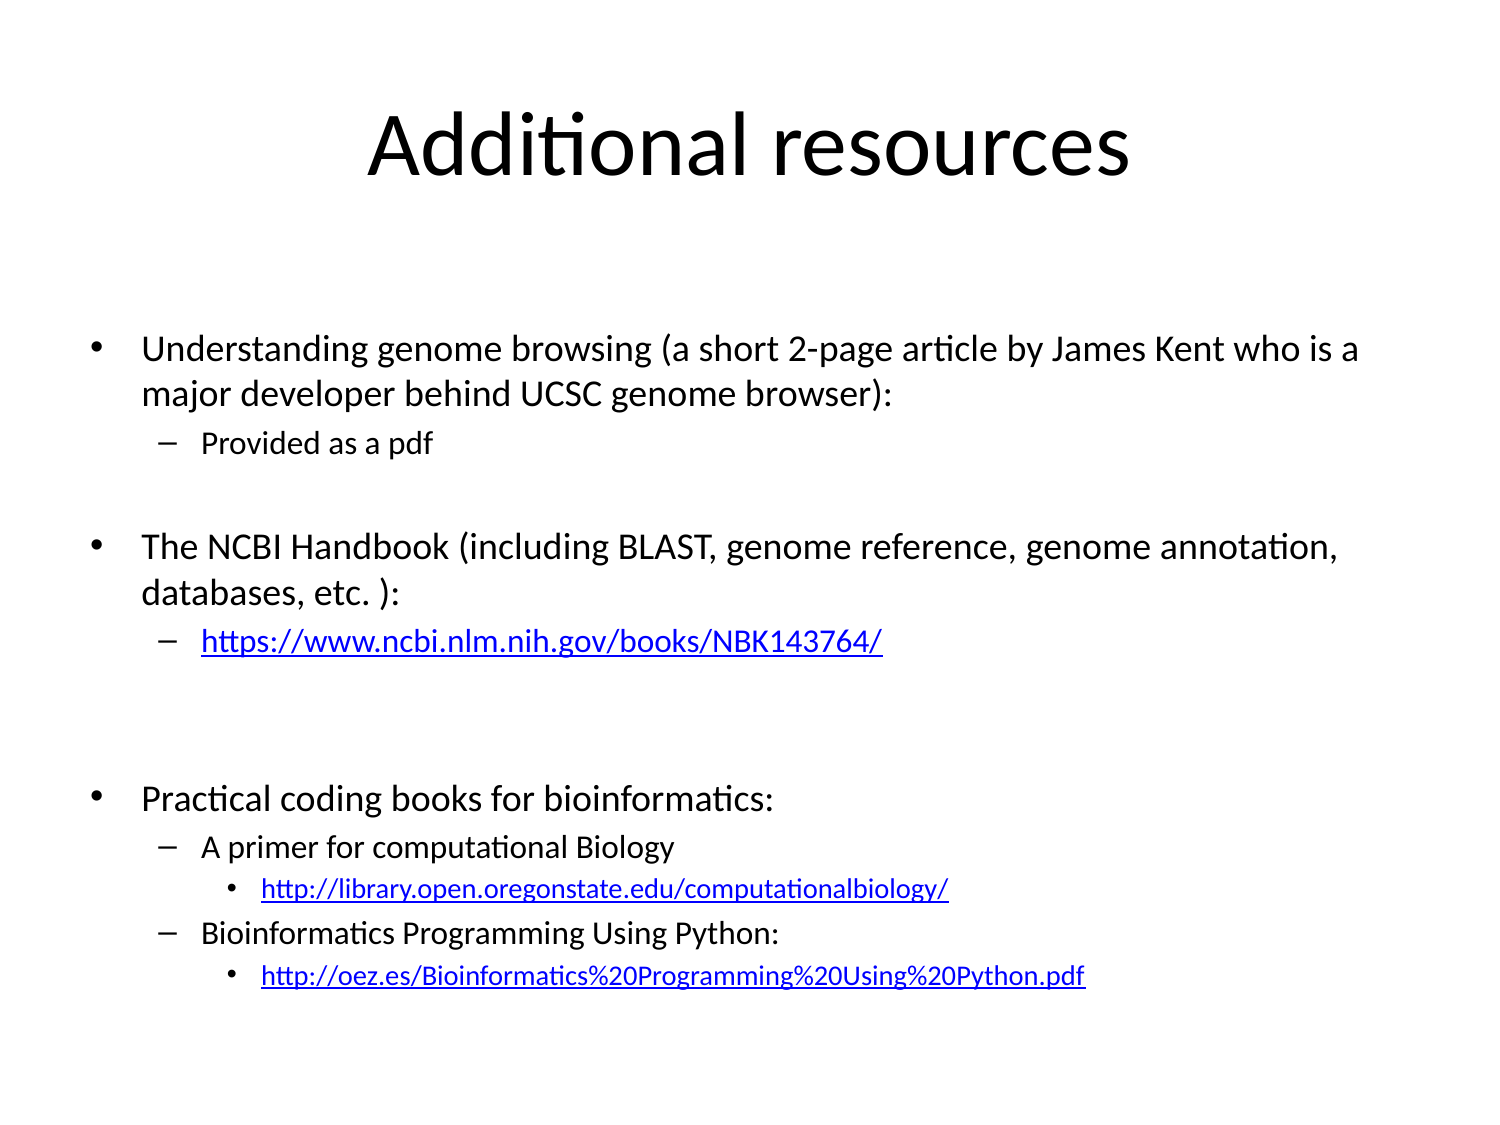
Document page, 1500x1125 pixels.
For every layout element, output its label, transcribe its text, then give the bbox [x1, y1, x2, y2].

title Additional resources [75, 45, 1425, 233]
list Understanding genome browsing (a short 2-page article by James Kent who is a major developer behind UCSC genome browser): Provided as a pdf The NCBI Handbook (including BLAST, genome reference, genome annotation, databases, etc. ): https://www.ncbi.nlm.nih.gov/books/NBK143764/ Practical coding books for bioinformatics: A primer for computational Biology http://library.open.oregonstate.edu/computationalbiology/ Bioinformatics Programming Using Python: http://oez.es/Bioinformatics%20Programming%20Using%20Python.pdf [75, 262, 1425, 1005]
